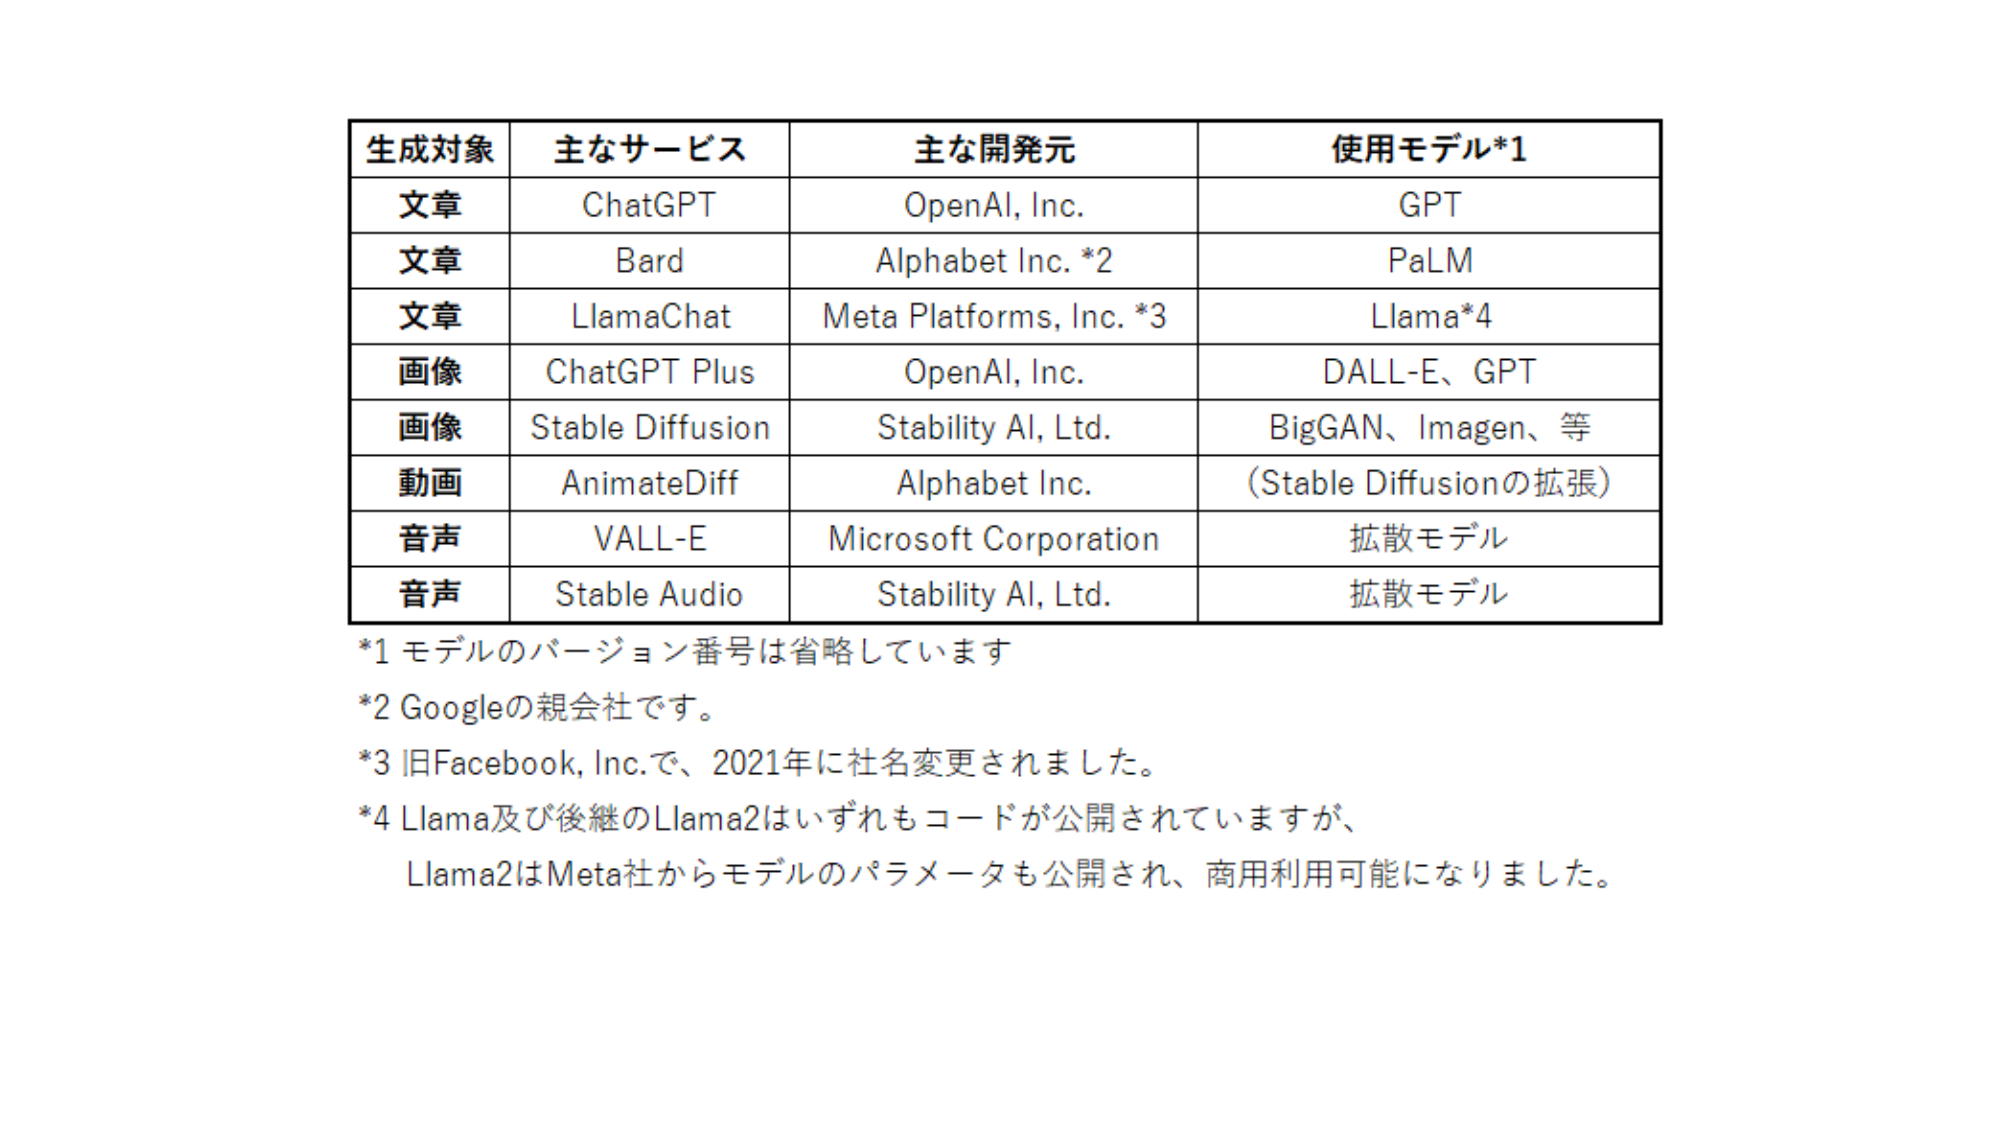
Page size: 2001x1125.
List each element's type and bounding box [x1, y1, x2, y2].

picture [331, 104, 1669, 915]
